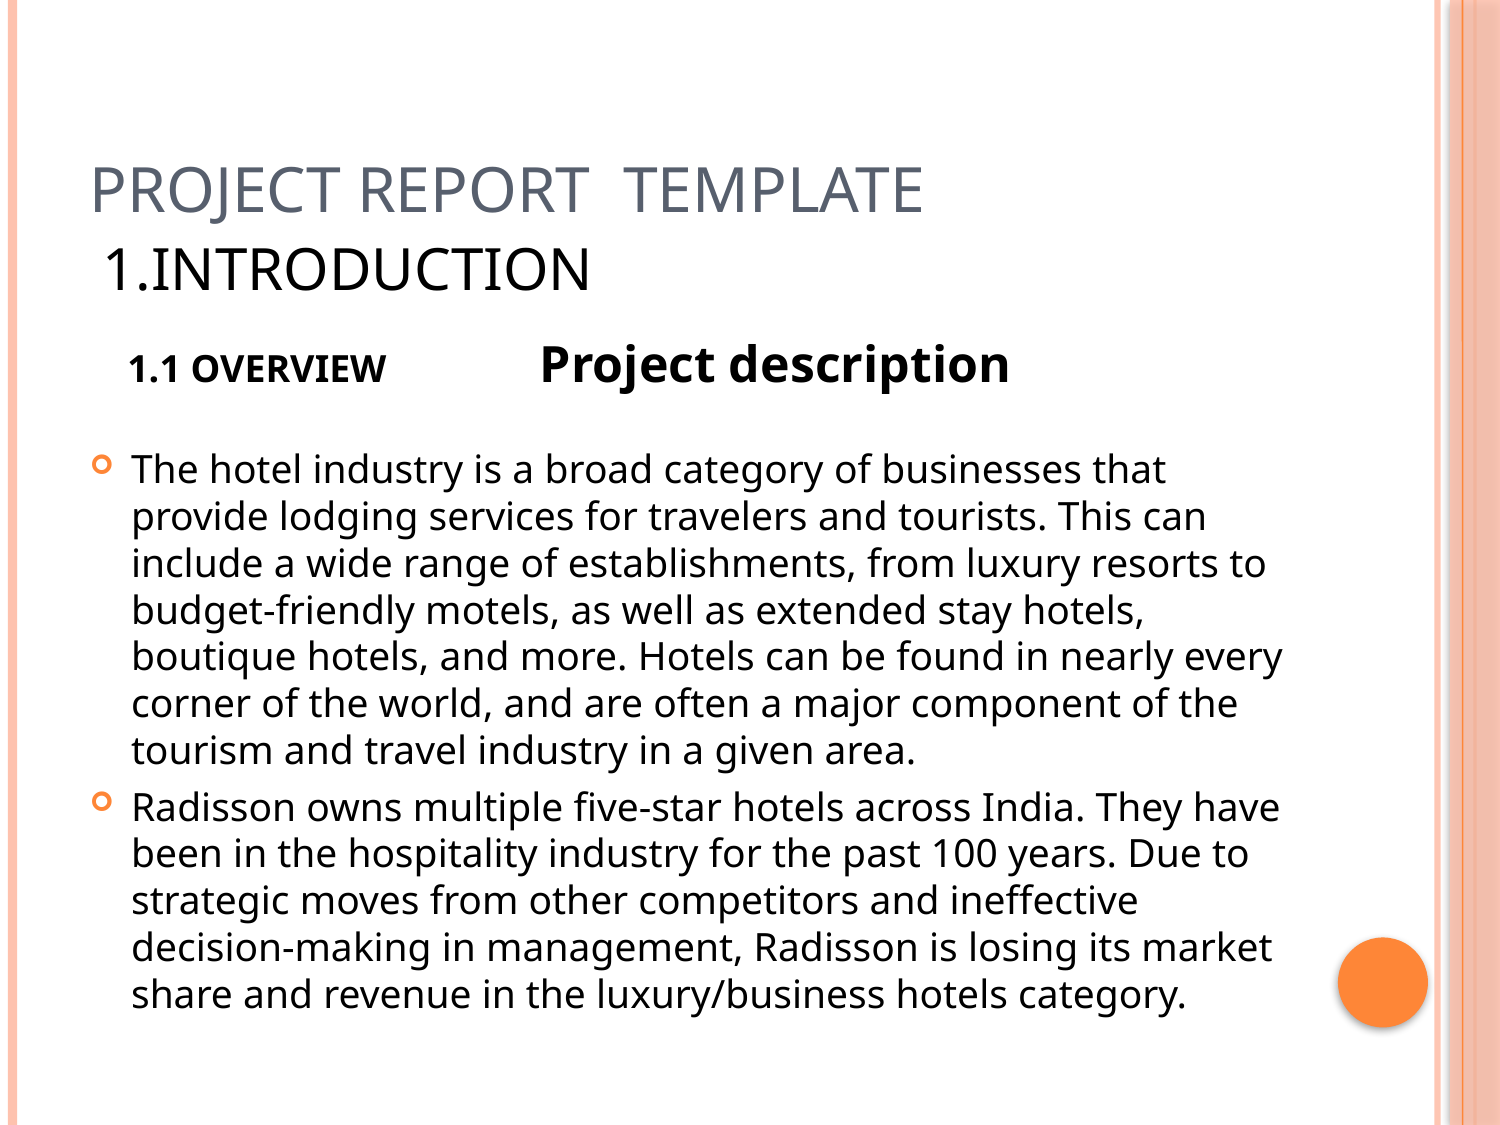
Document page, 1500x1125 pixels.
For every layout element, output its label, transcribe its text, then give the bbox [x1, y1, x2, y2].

title PROJECT REPORT TEMPLATE [75, 45, 1300, 233]
list The hotel industry is a broad category of businesses that provide lodging services for travelers and tourists. This can include a wide range of establishments, from luxury resorts to budget-friendly motels, as well as extended stay hotels, boutique hotels, and more. Hotels can be found in nearly every corner of the world, and are often a major component of the tourism and travel industry in a given area. Radisson owns multiple five-star hotels across India. They have been in the hospitality industry for the past 100 years. Due to strategic moves from other competitors and ineffective decision-making in management, Radisson is losing its market share and revenue in the luxury/business hotels category. [75, 437, 1300, 1062]
text_box Project description [525, 324, 1100, 400]
text_box 1.INTRODUCTION [87, 224, 663, 380]
text_box 1.1 OVERVIEW [112, 337, 535, 398]
